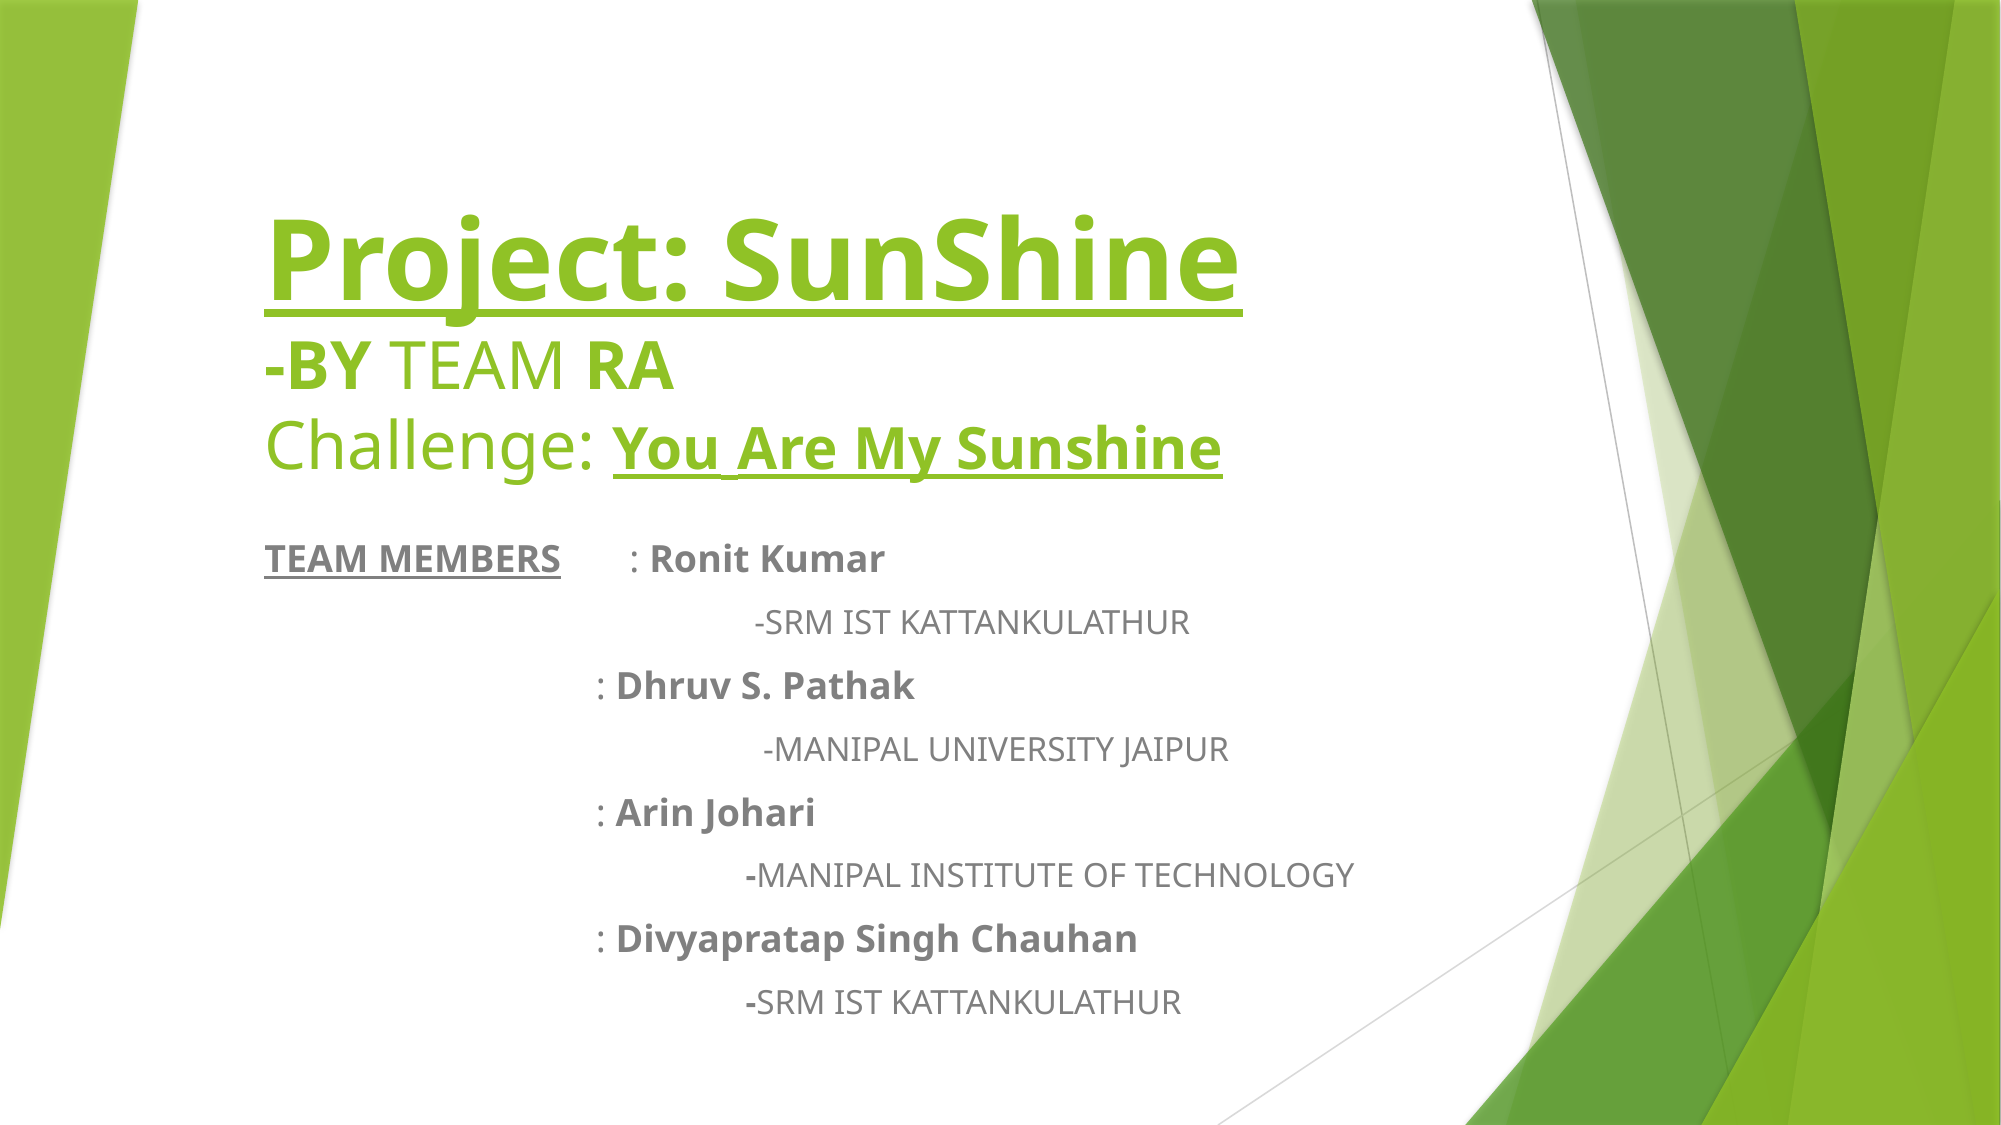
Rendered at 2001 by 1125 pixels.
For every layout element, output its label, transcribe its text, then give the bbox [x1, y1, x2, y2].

title Project: SunShine -BY TEAM RA Challenge: You Are My Sunshine [249, 177, 1888, 491]
subtitle TEAM MEMBERS : Ronit Kumar -SRM IST KATTANKULATHUR : Dhruv S. Pathak -MANIPAL UNIVERSITY JAIPUR : Arin Johari -MANIPAL INSTITUTE OF TECHNOLOGY : Divyapratap Singh Chauhan -SRM IST KATTANKULATHUR [249, 527, 1888, 1051]
